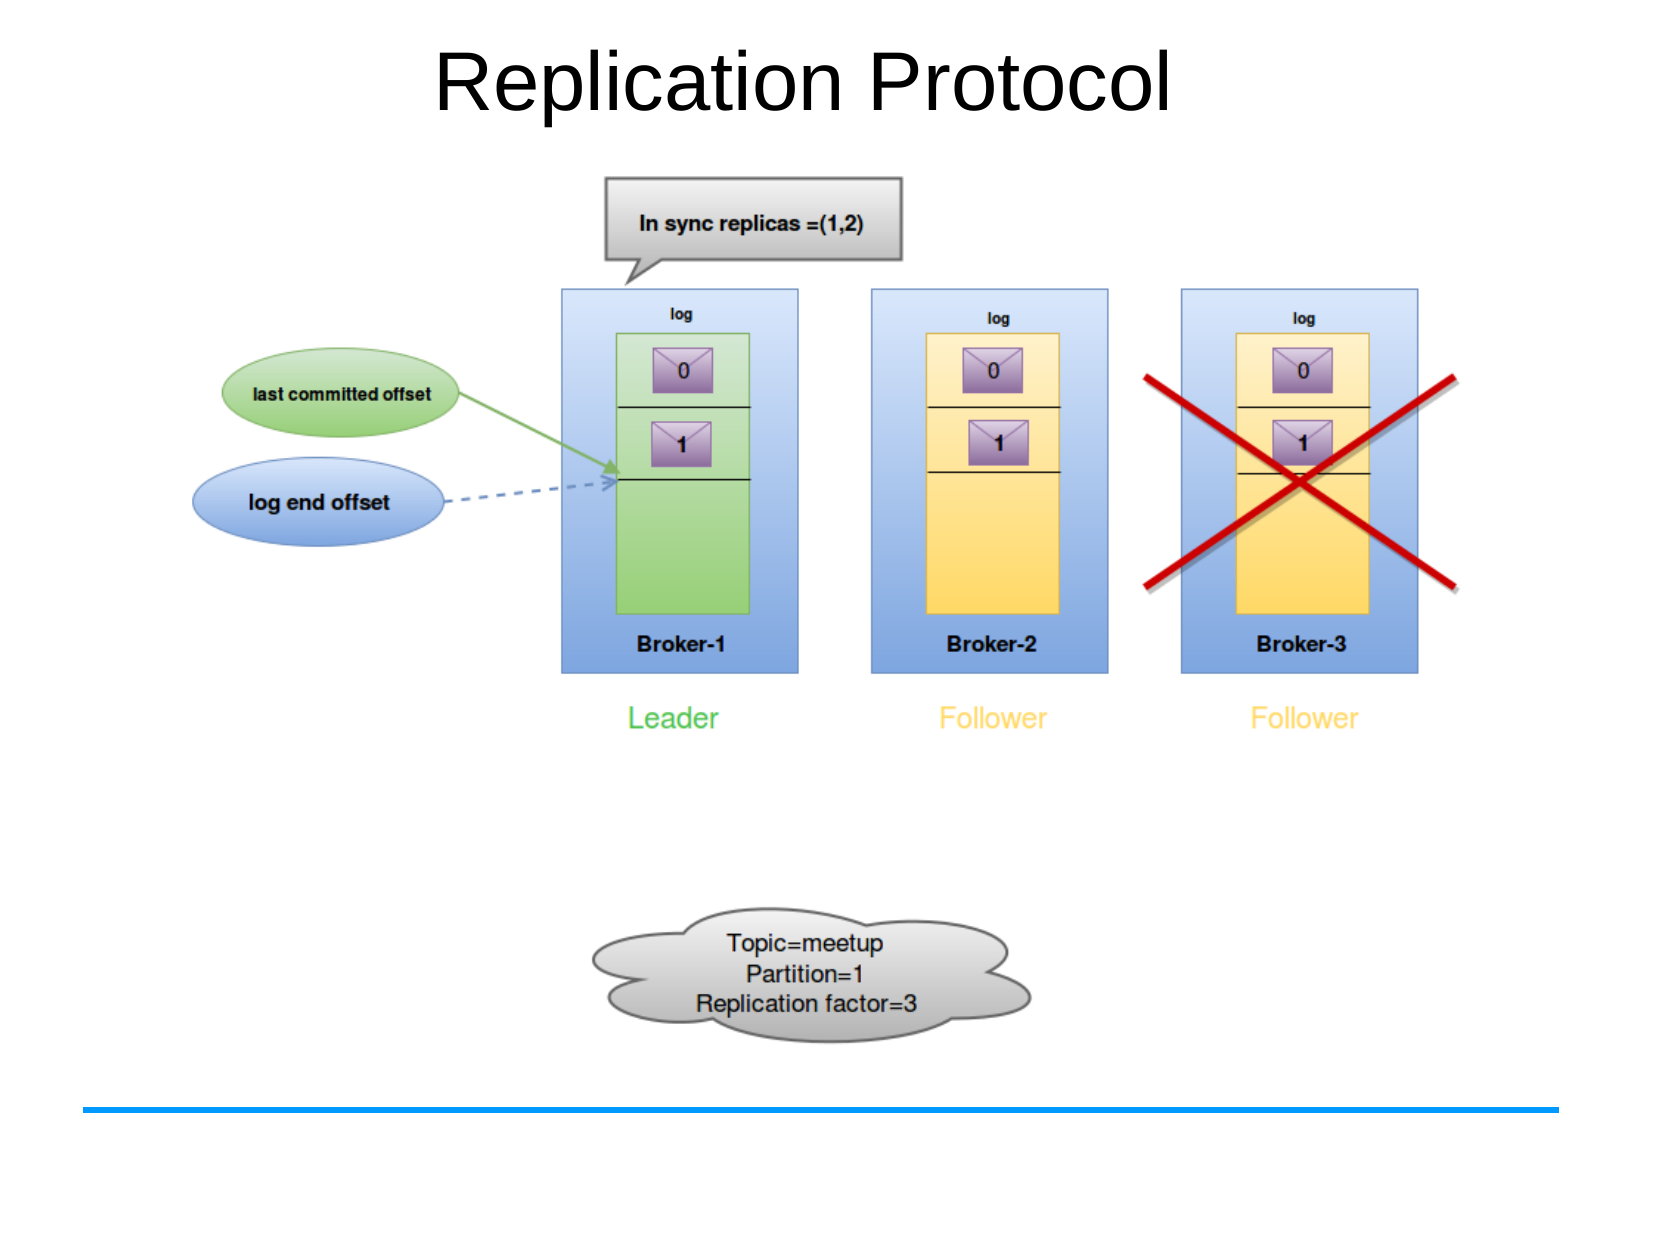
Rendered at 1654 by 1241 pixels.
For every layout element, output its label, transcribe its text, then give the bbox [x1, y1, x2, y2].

picture [190, 174, 1463, 1052]
text_box Replication Protocol [70, 0, 1559, 154]
